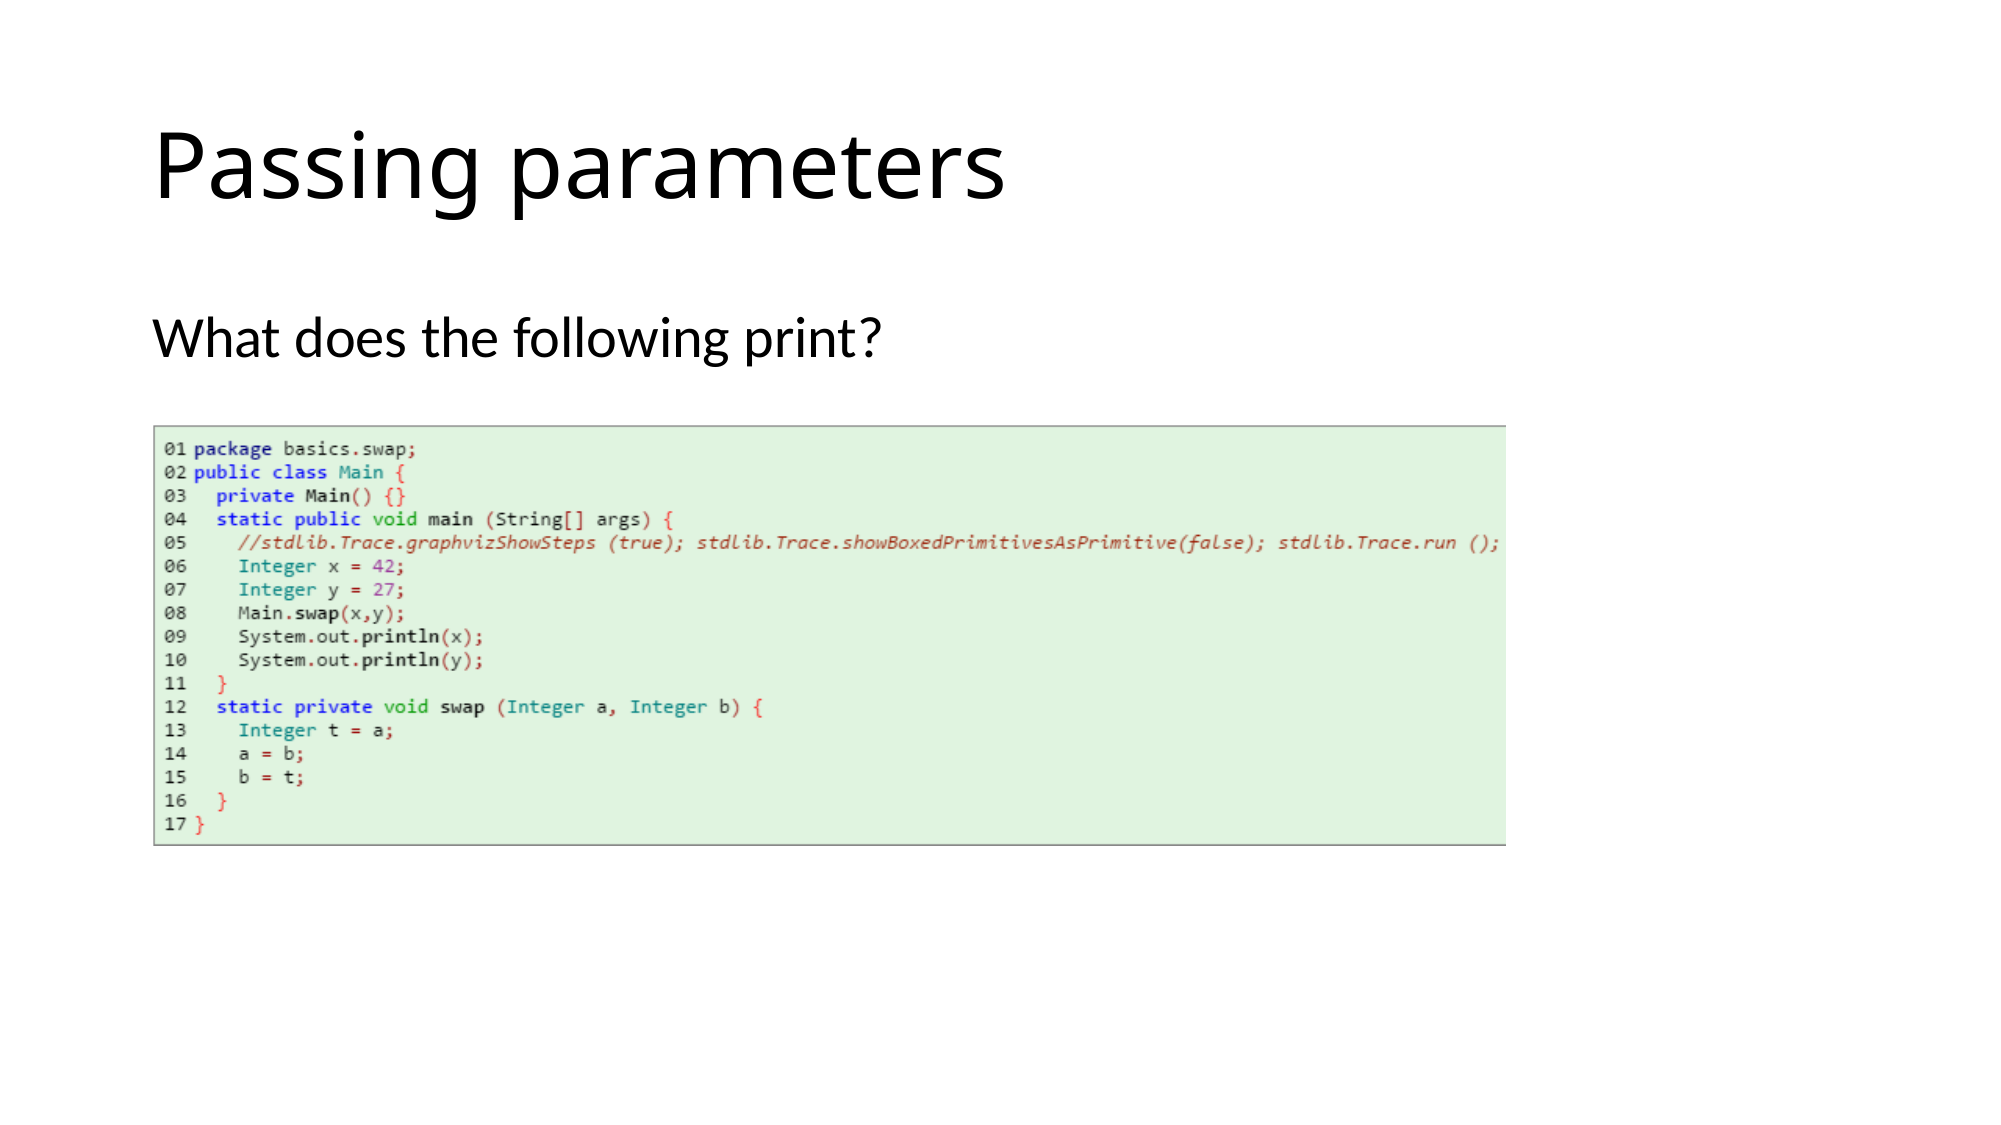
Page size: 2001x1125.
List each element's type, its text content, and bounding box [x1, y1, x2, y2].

list What does the following print? [137, 299, 1863, 1014]
title Passing parameters [137, 59, 1863, 278]
picture [151, 423, 1506, 846]
